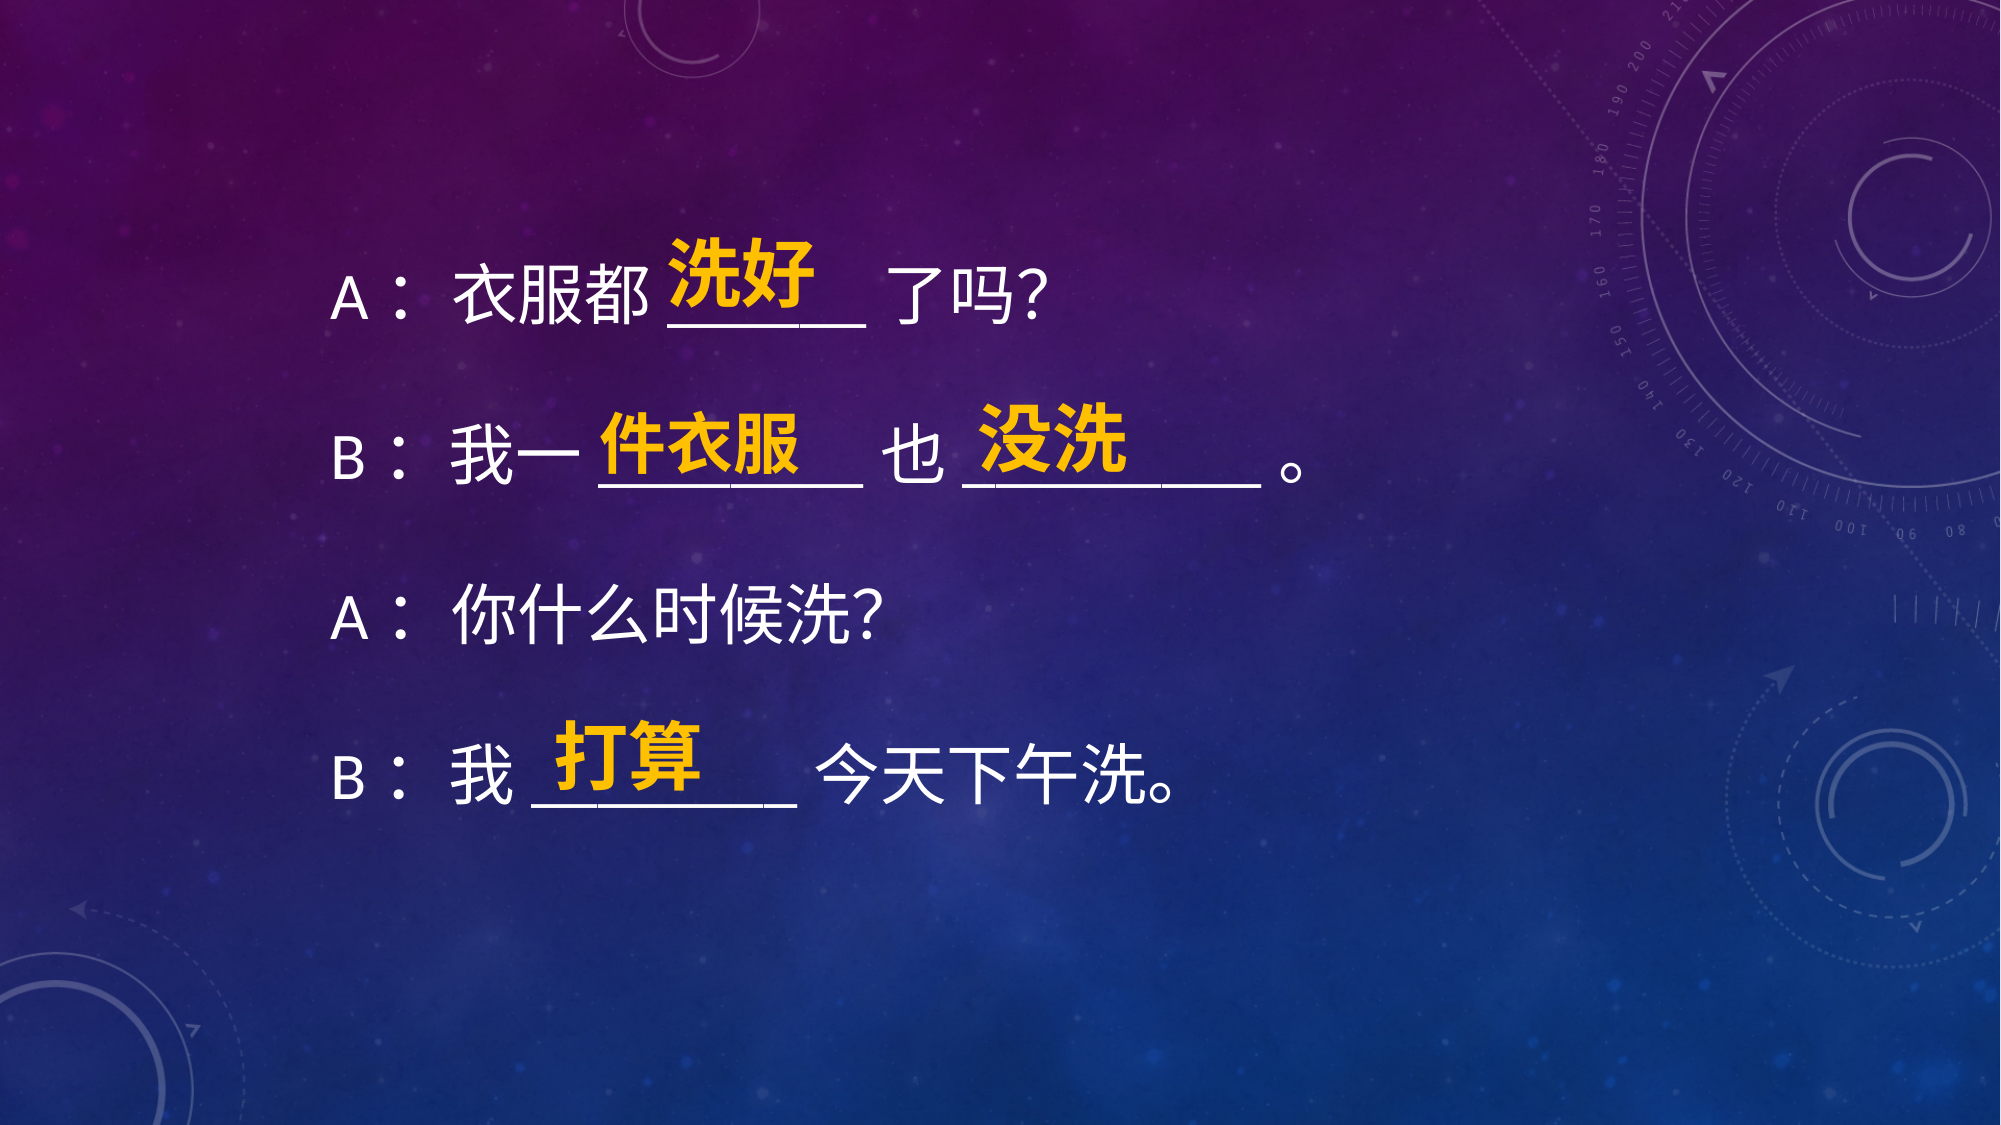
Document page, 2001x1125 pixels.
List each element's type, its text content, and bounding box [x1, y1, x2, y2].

text_box 洗好 [652, 219, 835, 325]
text_box 打算 [539, 702, 744, 807]
picture [0, 0, 2001, 1125]
text_box 没洗 [963, 383, 1187, 489]
text_box A：衣服都______了吗？ B：我一________也_________。 A：你什么时候洗？ B：我________今天下午洗。 [315, 245, 1685, 821]
text_box 件衣服 [584, 394, 835, 489]
